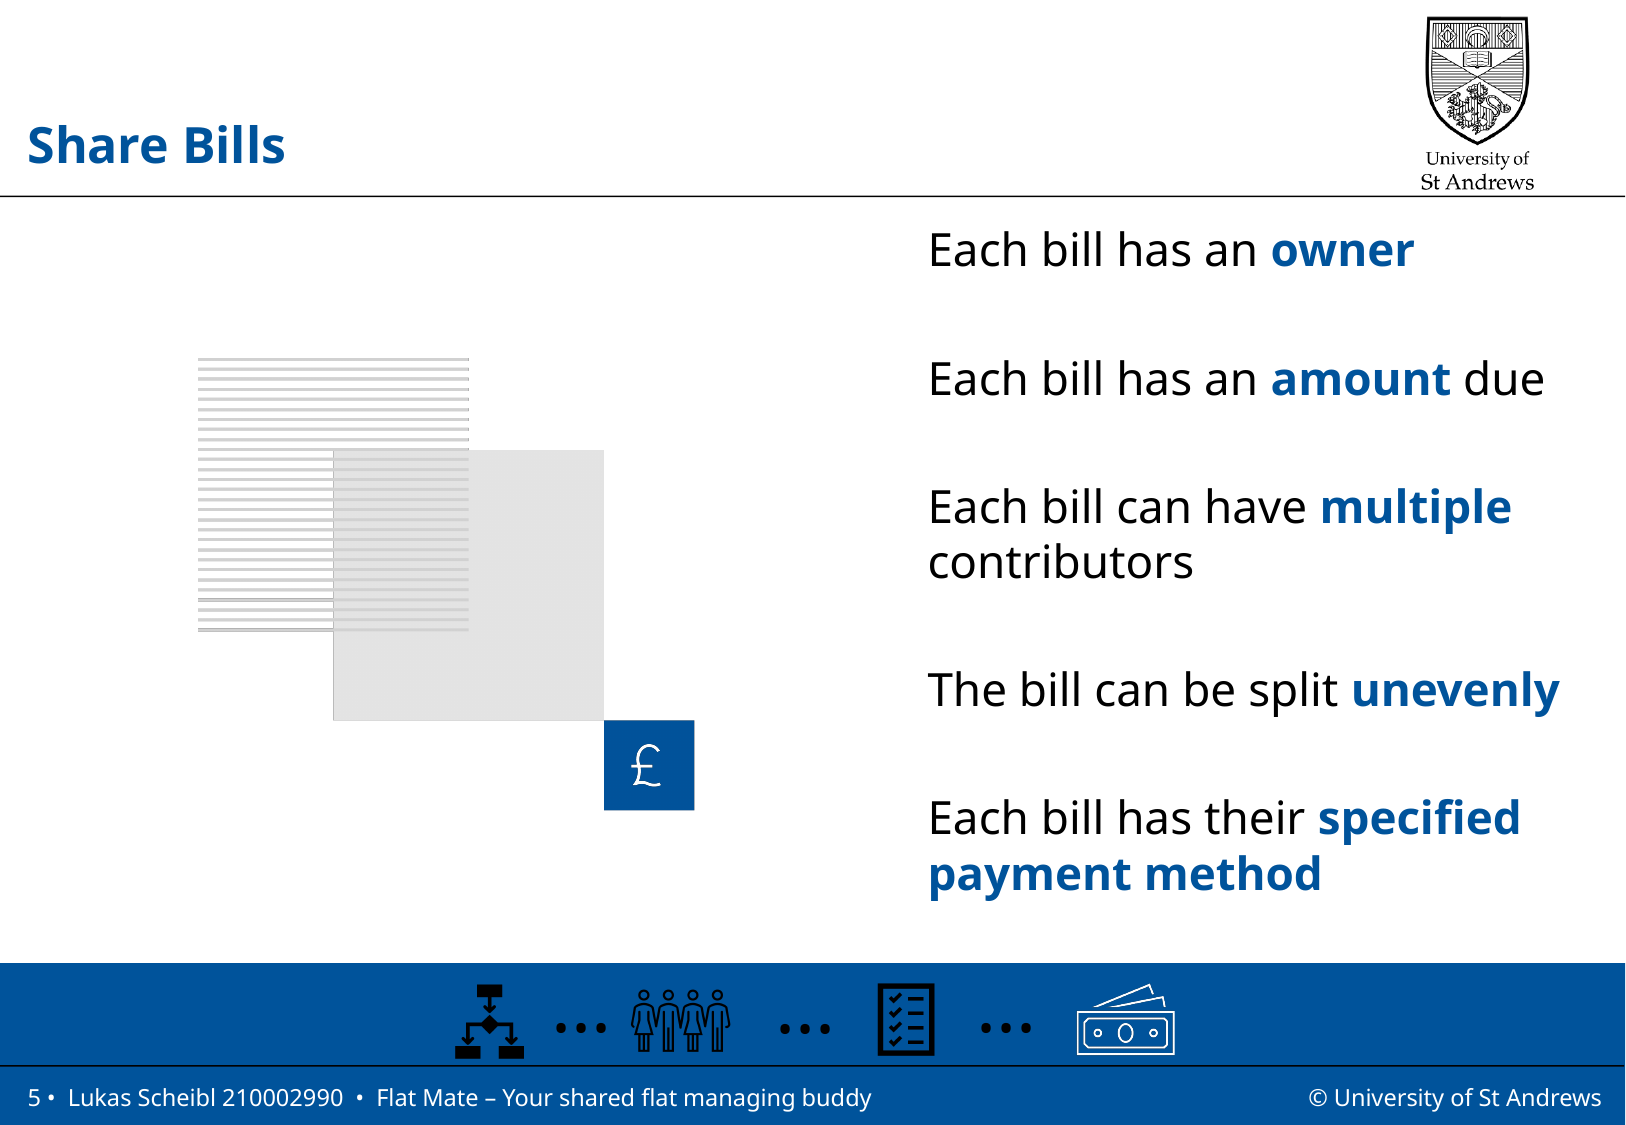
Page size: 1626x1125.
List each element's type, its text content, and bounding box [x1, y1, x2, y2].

title Share Bills [27, 22, 1348, 182]
picture [1421, 16, 1534, 190]
list Each bill has an owner Each bill has an amount due Each bill can have multiple contributors The bill can be split unevenly Each bill has their specified payment method [27, 212, 1602, 1043]
picture [85, 224, 807, 946]
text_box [445, 949, 1180, 1074]
